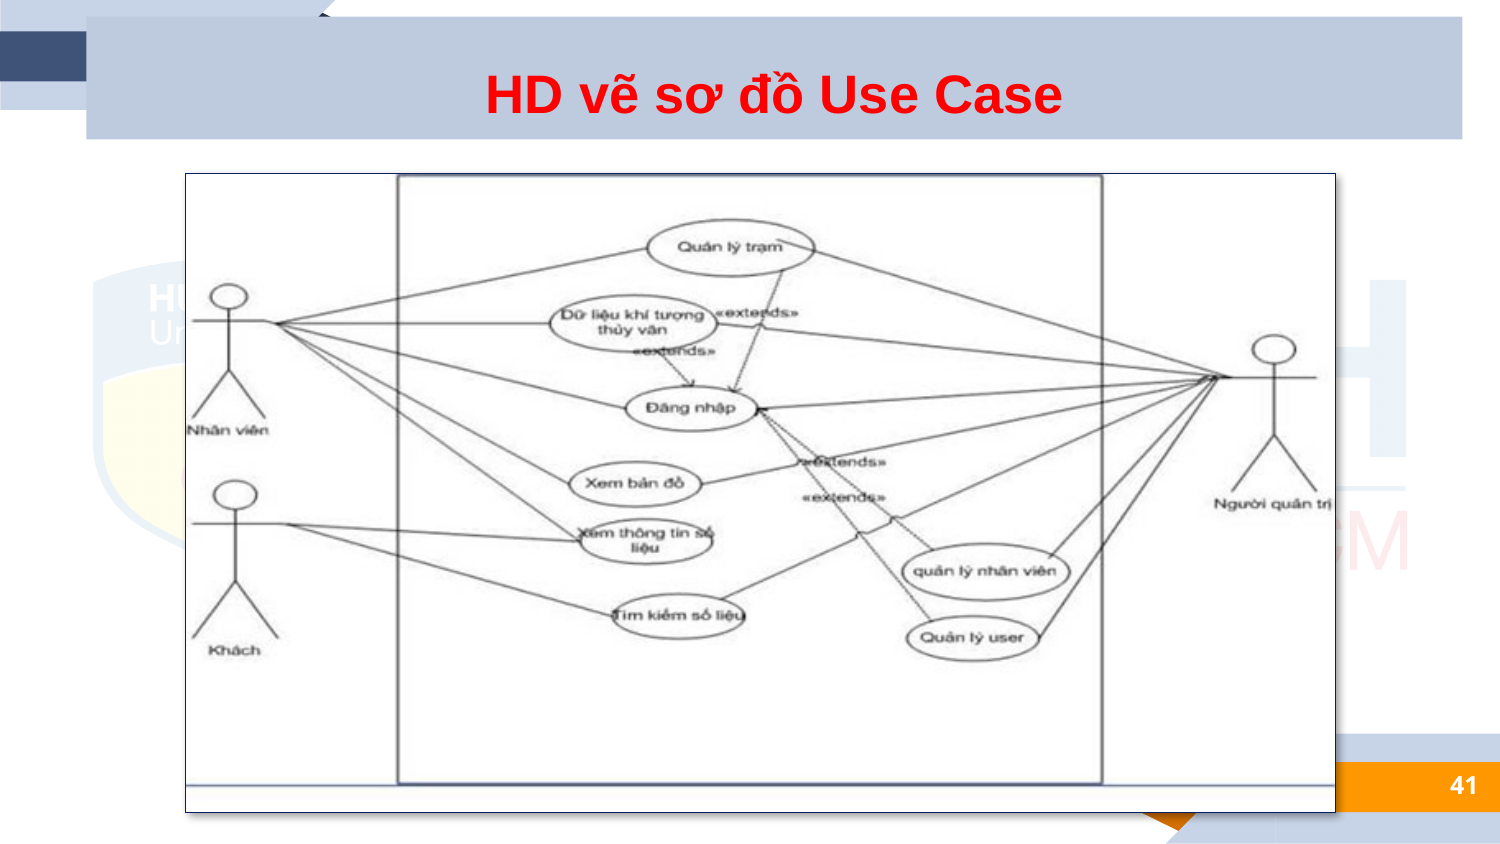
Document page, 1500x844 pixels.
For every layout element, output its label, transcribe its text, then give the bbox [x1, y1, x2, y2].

text_box HD vẽ sơ đồ Use Case [86, 16, 1463, 140]
picture [0, 173, 1500, 813]
slide_number 41 [1345, 760, 1494, 813]
